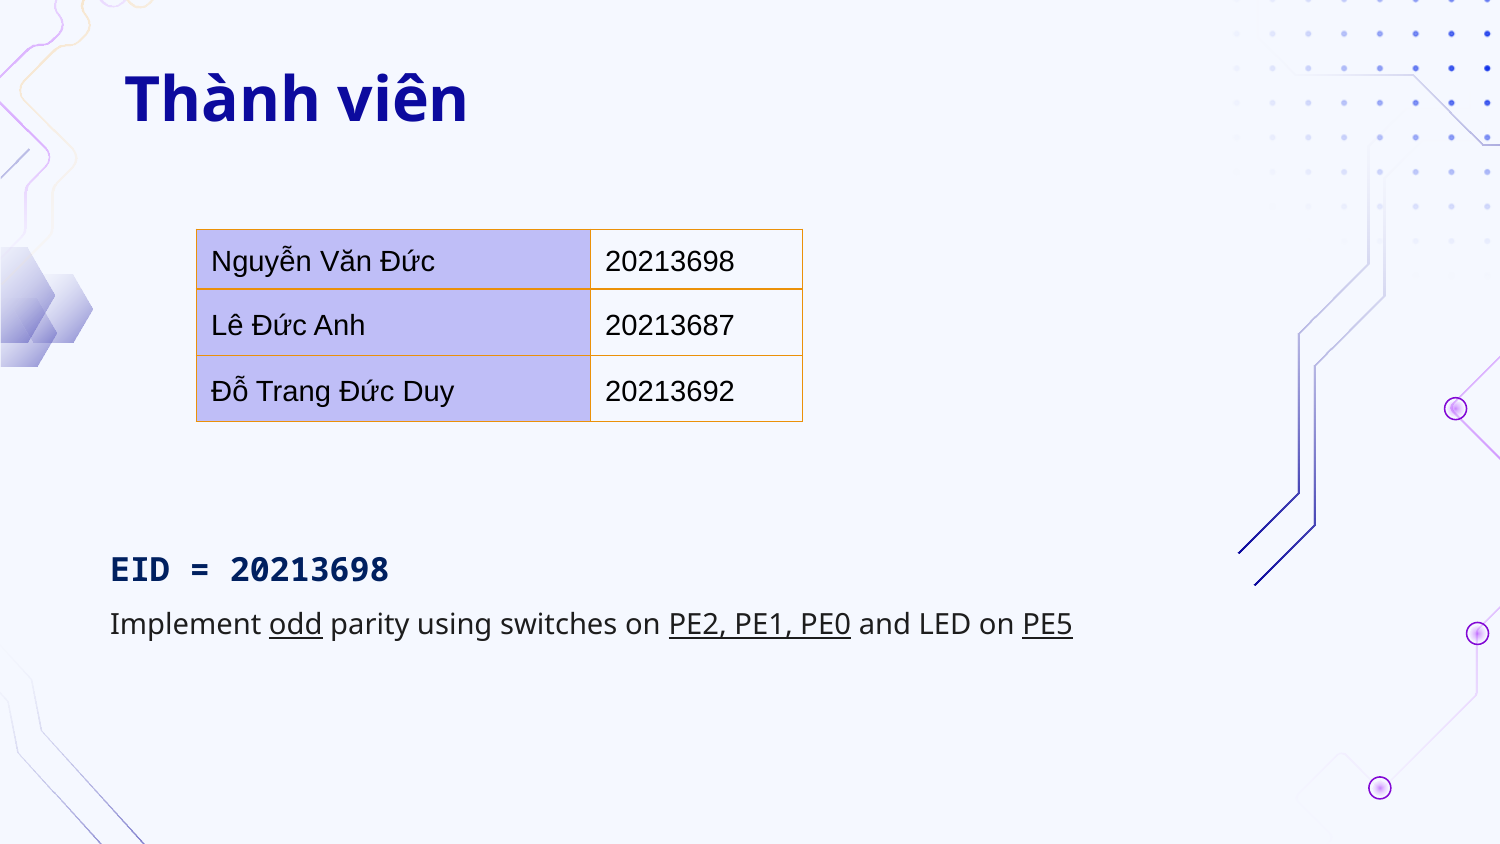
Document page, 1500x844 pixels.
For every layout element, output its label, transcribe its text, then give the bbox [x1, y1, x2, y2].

title Thành viên [109, 43, 1374, 138]
table_cell Đỗ Trang Đức Duy [197, 356, 590, 421]
picture [1208, 76, 1500, 280]
list EID = 20213698 Implement odd parity using switches on PE2, PE1, PE0 and LED on PE5 [94, 513, 1359, 675]
table_header 20213698 [591, 230, 802, 288]
table_cell 20213692 [591, 356, 802, 421]
table_header Nguyễn Văn Đức [197, 230, 590, 288]
picture [1208, 0, 1500, 144]
table_cell 20213687 [591, 290, 802, 355]
table_cell Lê Đức Anh [197, 290, 590, 355]
